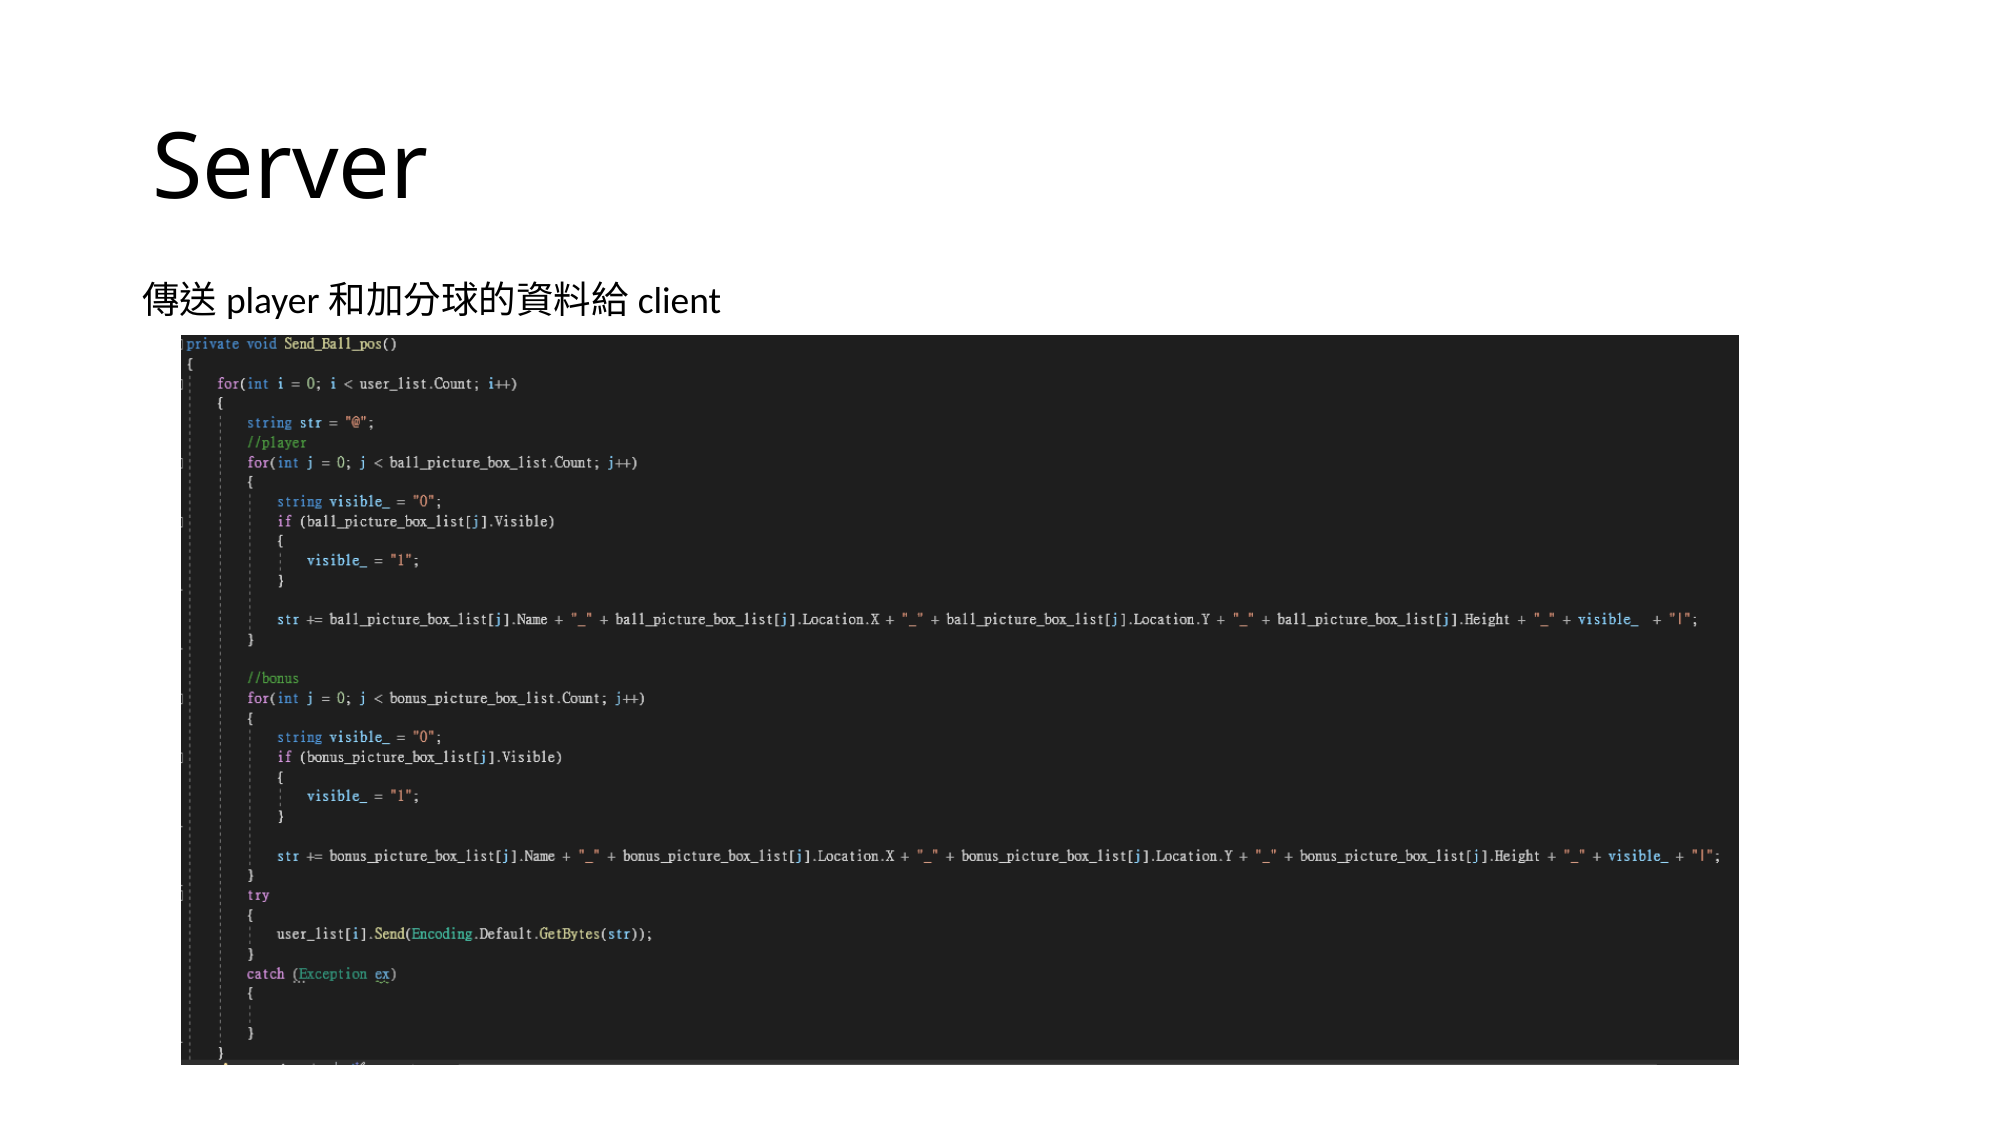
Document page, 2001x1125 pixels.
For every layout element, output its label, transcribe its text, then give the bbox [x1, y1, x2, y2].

title Server [137, 59, 1863, 278]
picture [181, 335, 1739, 1065]
text_box 傳送player和加分球的資料給client [127, 268, 736, 329]
